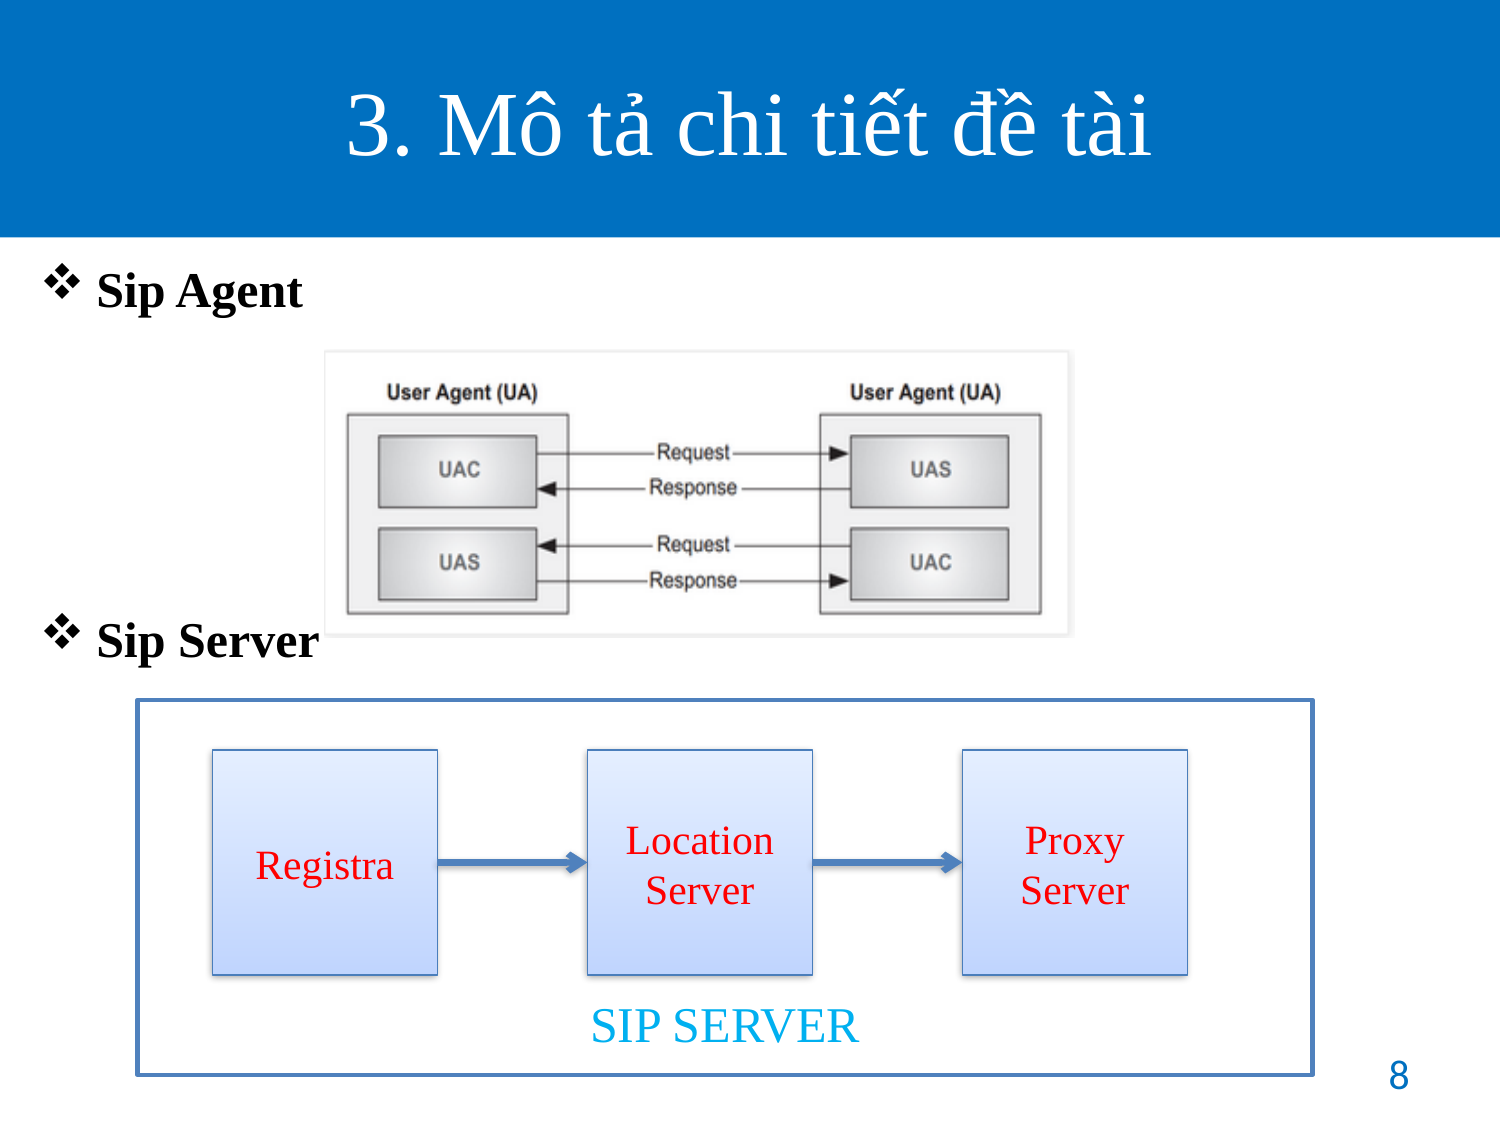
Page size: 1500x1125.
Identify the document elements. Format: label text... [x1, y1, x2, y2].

list Sip Agent Sip Server [24, 249, 1450, 1125]
text_box SIP SERVER [135, 698, 1315, 1077]
title 3. Mô tả chi tiết đề tài [0, 0, 1500, 238]
text_box Proxy Server [962, 749, 1188, 976]
text_box Location Server [587, 749, 813, 976]
slide_number 8 [1074, 1042, 1425, 1103]
text_box Registra [212, 749, 438, 976]
picture [324, 349, 1076, 638]
